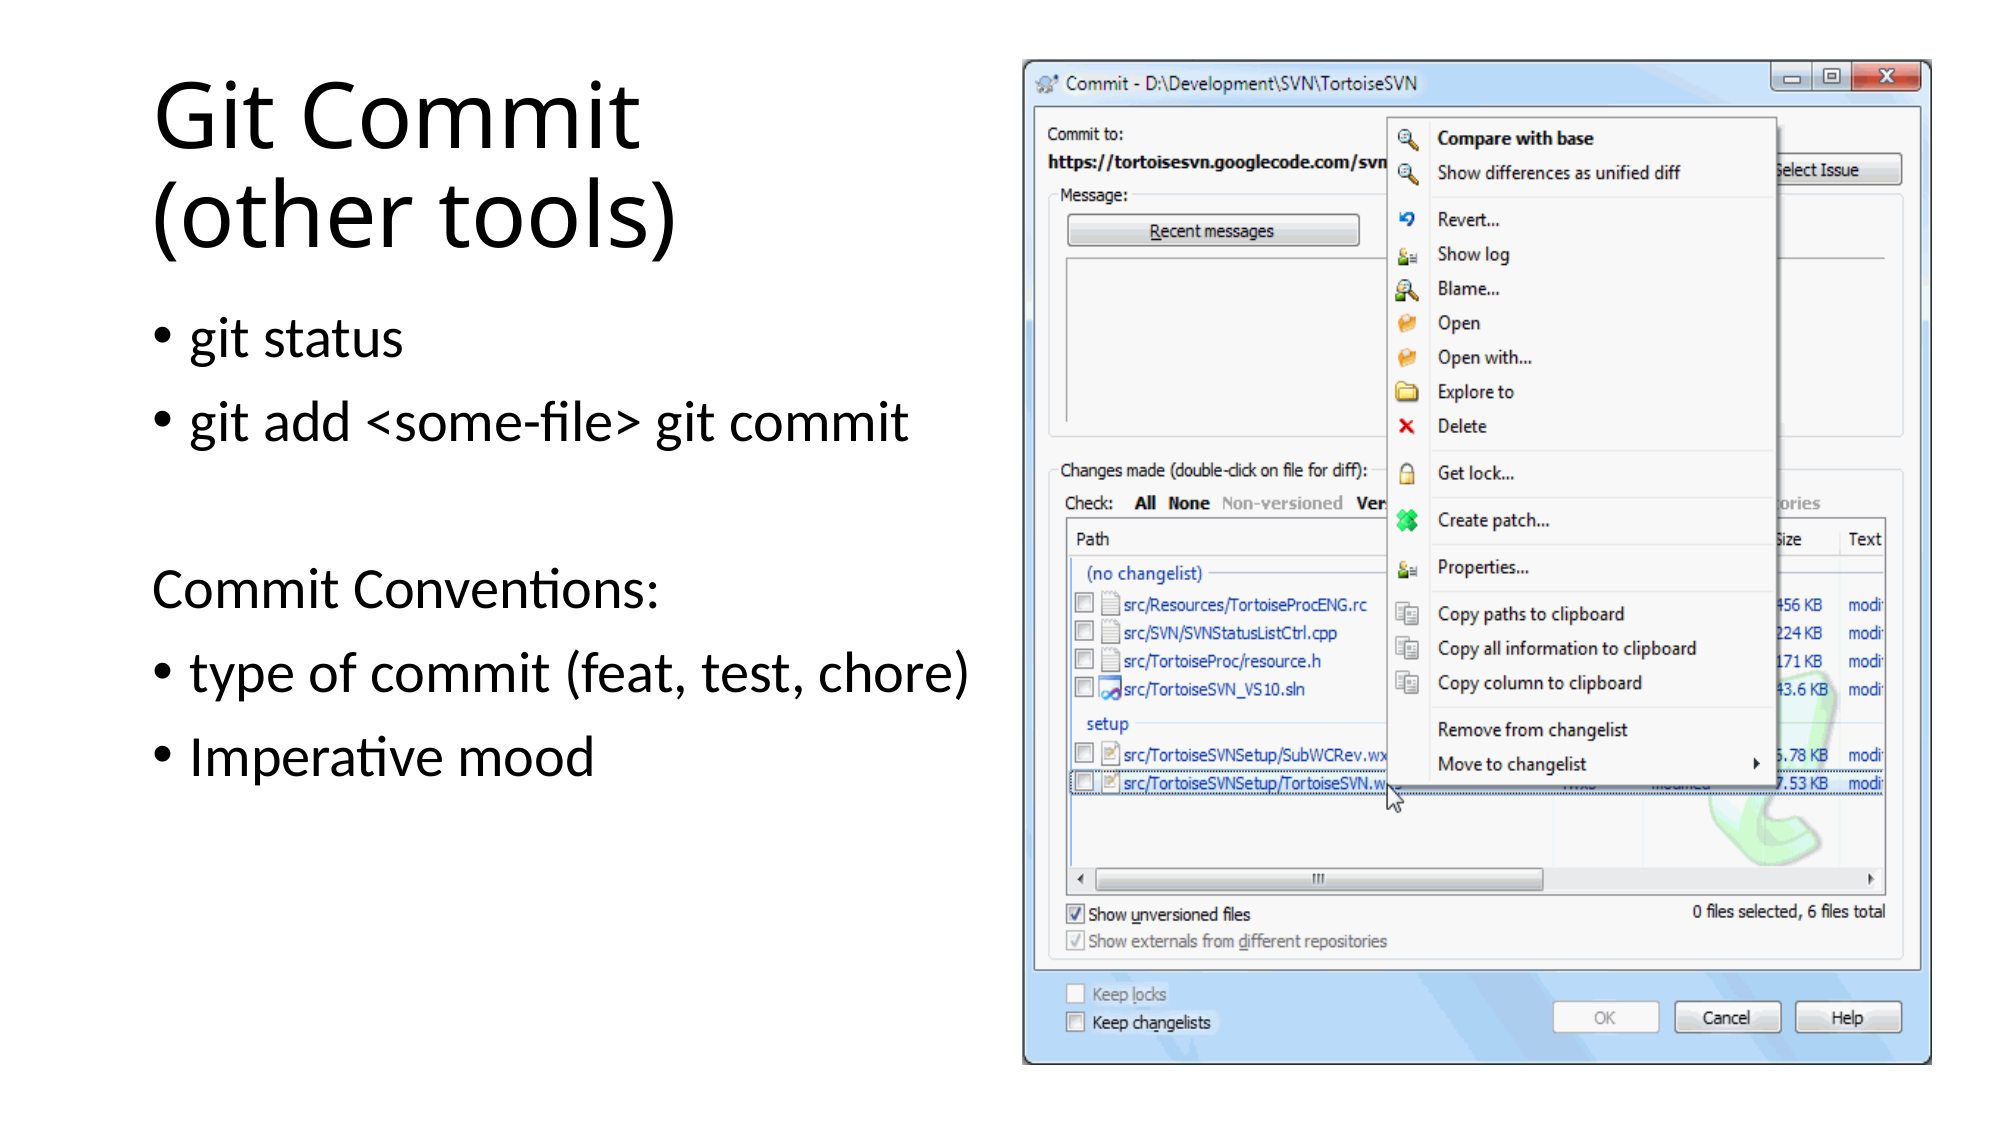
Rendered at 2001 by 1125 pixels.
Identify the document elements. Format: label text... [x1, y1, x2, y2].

picture [1022, 59, 1932, 1065]
title Git Commit (other tools) [137, 59, 1022, 278]
list git status git add <some-file> git commit Commit Conventions: type of commit (feat, test, chore) Imperative mood [137, 299, 1022, 1014]
